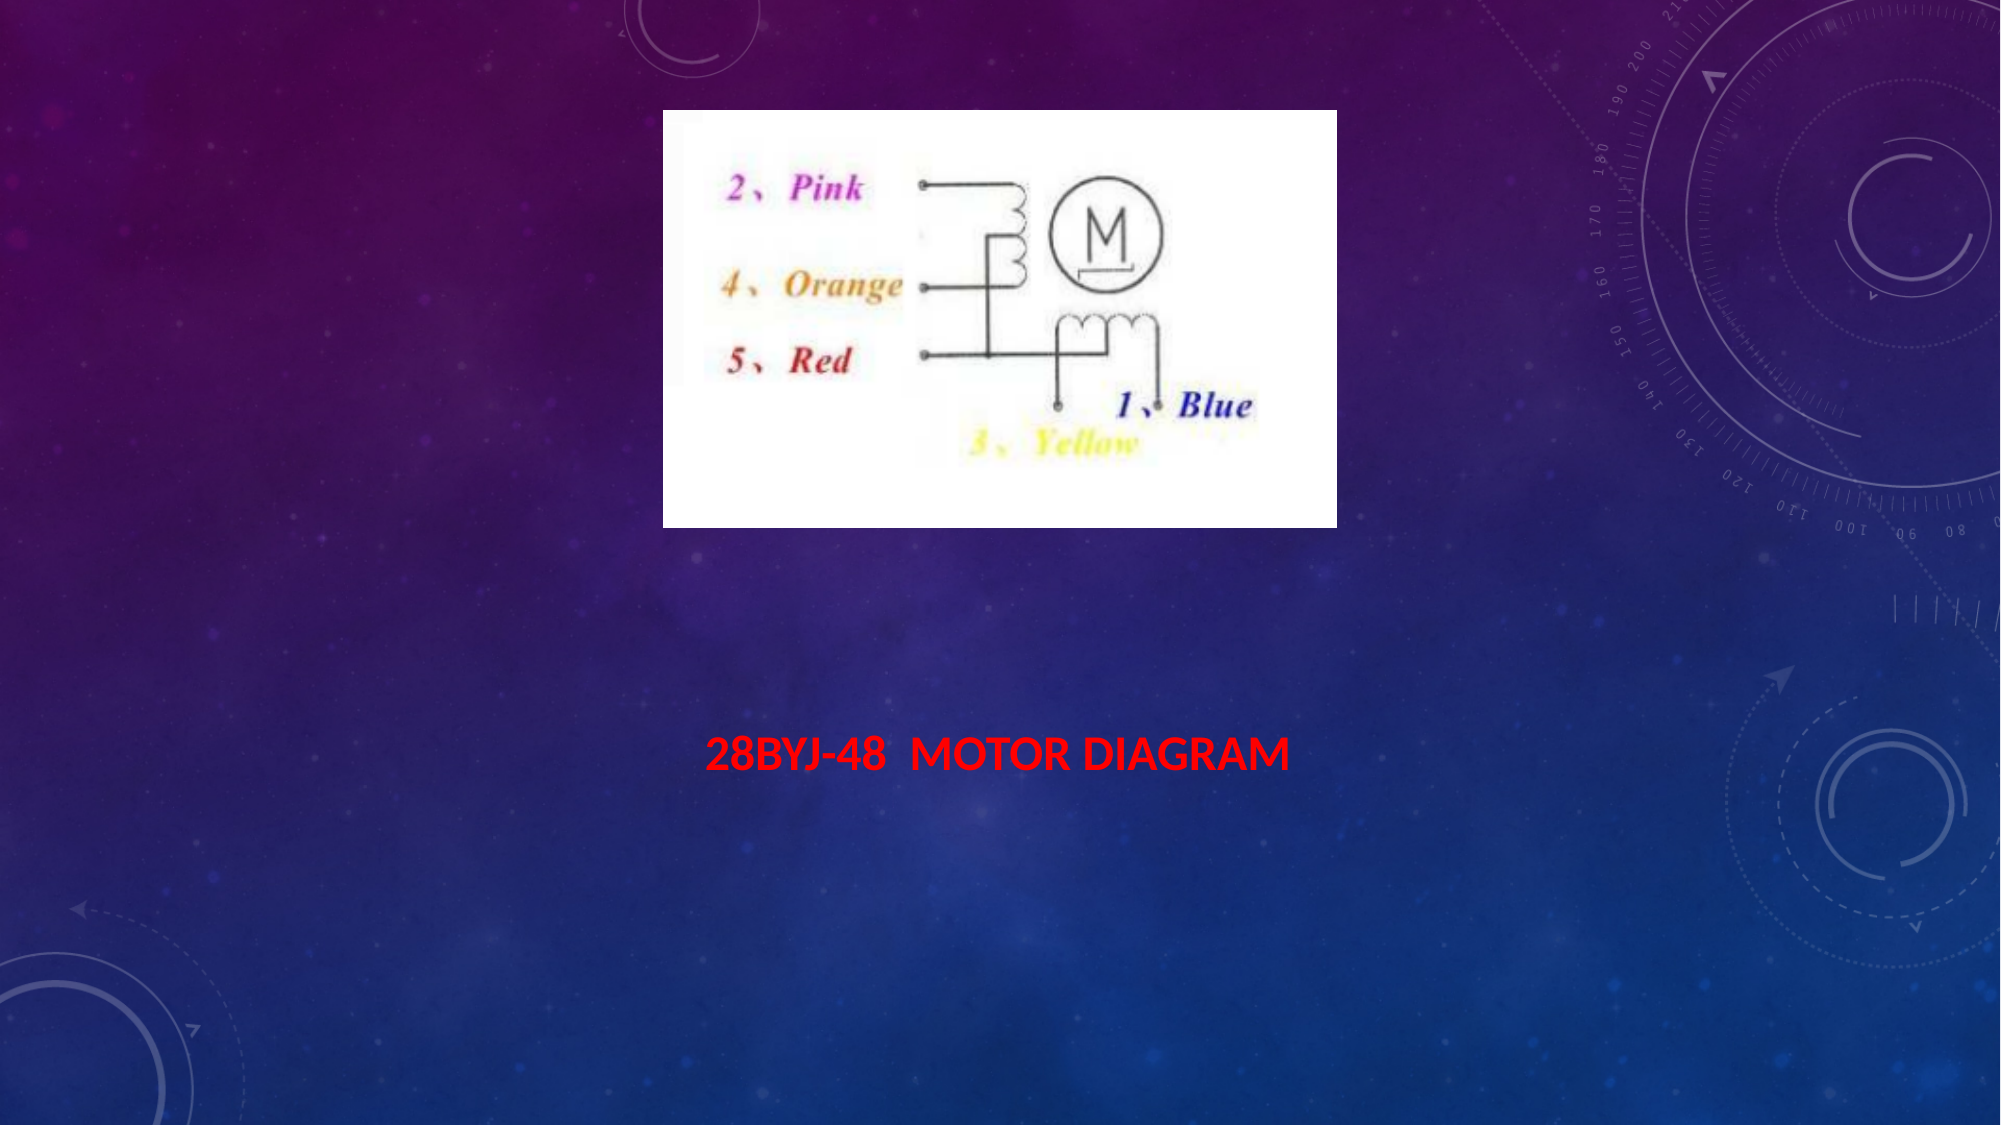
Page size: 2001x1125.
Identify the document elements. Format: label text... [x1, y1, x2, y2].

picture [0, 0, 2001, 1125]
text_box 28BYJ-48 MOTOR DIAGRAM [690, 713, 1310, 789]
